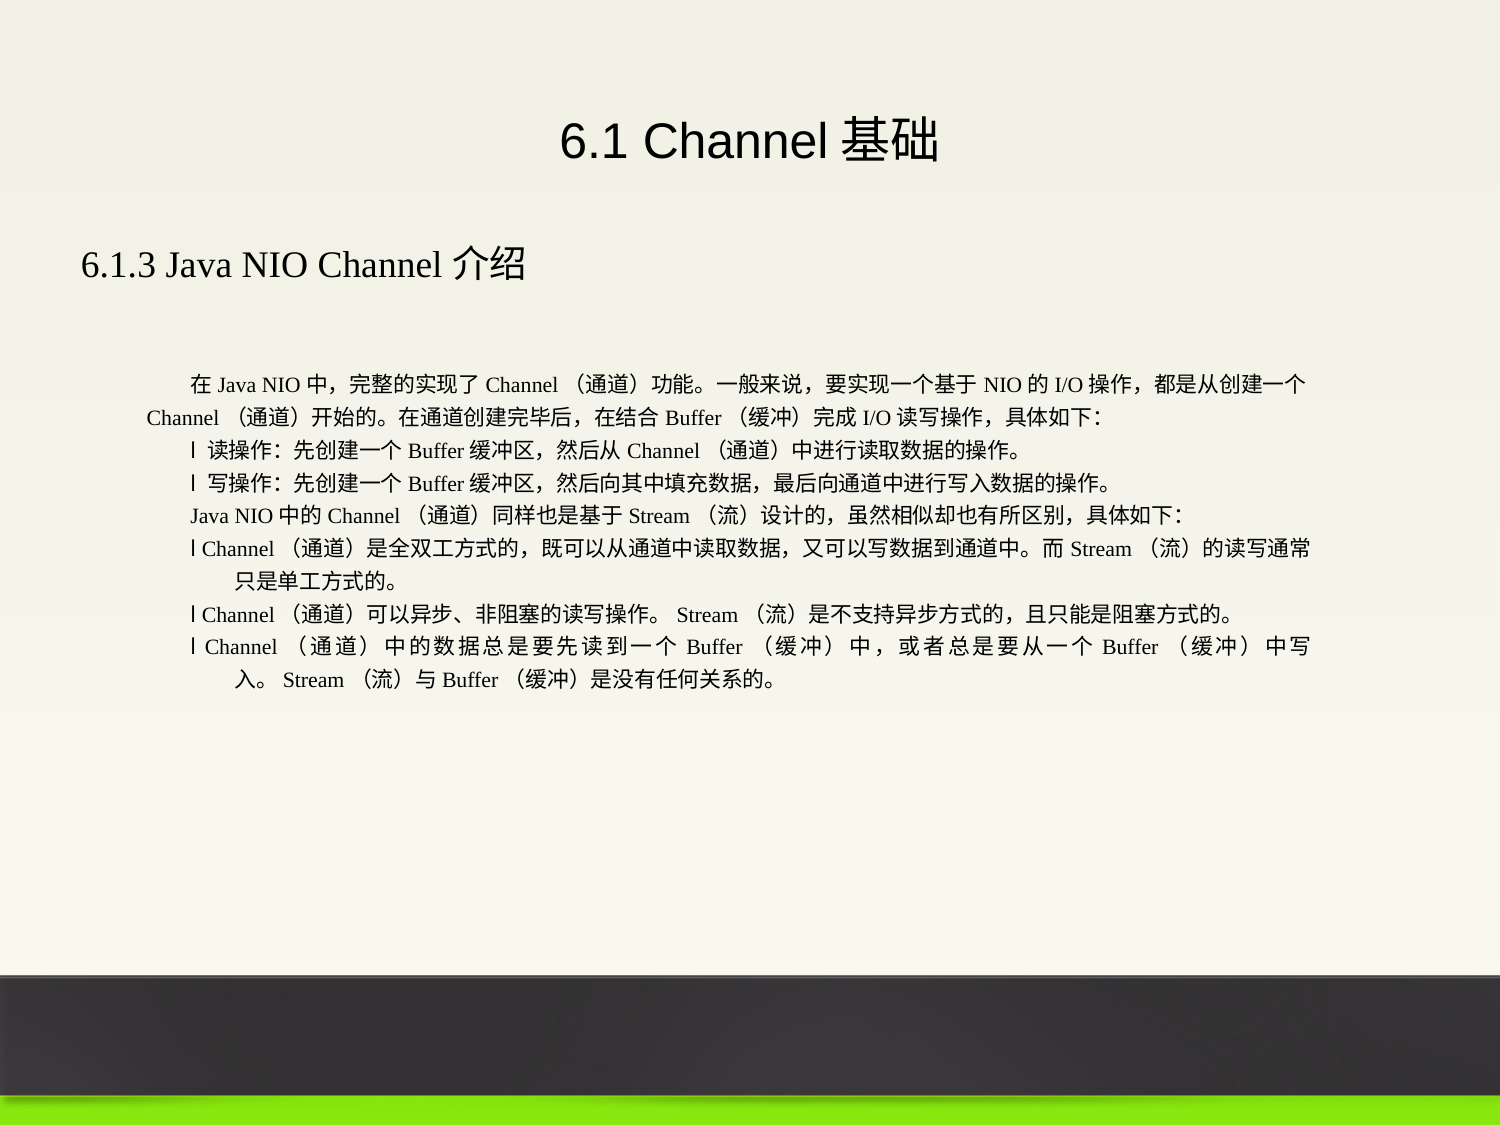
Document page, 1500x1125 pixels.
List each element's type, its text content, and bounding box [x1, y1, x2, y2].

text_box 6.1.3 Java NIO Channel介绍 [21, 232, 1372, 293]
picture [0, 0, 1500, 1125]
title 6.1 Channel基础 [74, 44, 1426, 234]
text_box 在Java NIO中，完整的实现了Channel（通道）功能。一般来说，要实现一个基于NIO的I/O操作，都是从创建一个Channel（通道）开始的。在通道创建完毕后，在结合Buffer（缓冲）完成I/O读写操作，具体如下： l 读操作：先创建一个Buffer缓冲区，然后从Channel（通道）中进行读取数据的操作。 l 写操作：先创建一个Buffer缓冲区，然后向其中填充数据，最后向通道中进行写入数据的操作。 Java NIO中的Channel（通道）同样也是基于Stream（流）设计的，虽然相似却也有所区别，具体如下： l Channel（通道）是全双工方式的，既可以从通道中读取数据，又可以写数据到通道中。而Stream（流）的读写通常只是单工方式的。 l Channel（通道）可以异步、非阻塞的读写操作。Stream（流）是不支持异步方式的，且只能是阻塞方式的。 l Channel（通道）中的数据总是要先读到一个Buffer（缓冲）中，或者总是要从一个Buffer（缓冲）中写入。Stream（流）与Buffer（缓冲）是没有任何关系的。 [88, 357, 1327, 700]
